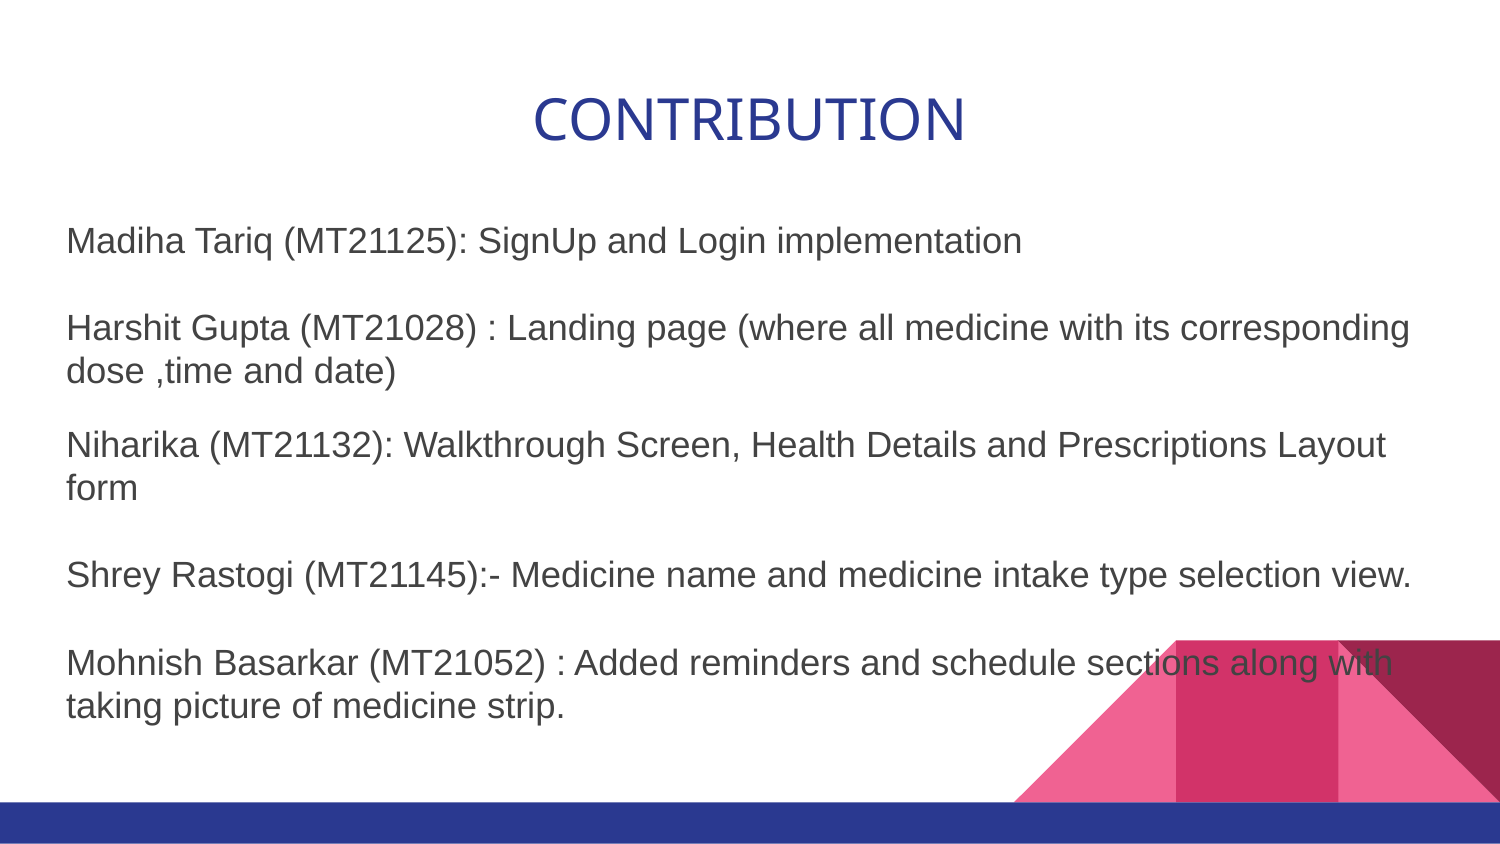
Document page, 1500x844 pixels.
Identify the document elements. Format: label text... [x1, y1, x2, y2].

title CONTRIBUTION [51, 67, 1449, 167]
list Madiha Tariq (MT21125): SignUp and Login implementation Harshit Gupta (MT21028) : Landing page (where all medicine with its corresponding dose ,time and date) Niharika (MT21132): Walkthrough Screen, Health Details and Prescriptions Layout form Shrey Rastogi (MT21145):- Medicine name and medicine intake type selection view. Mohnish Basarkar (MT21052) : Added reminders and schedule sections along with taking picture of medicine strip. [51, 201, 1449, 750]
